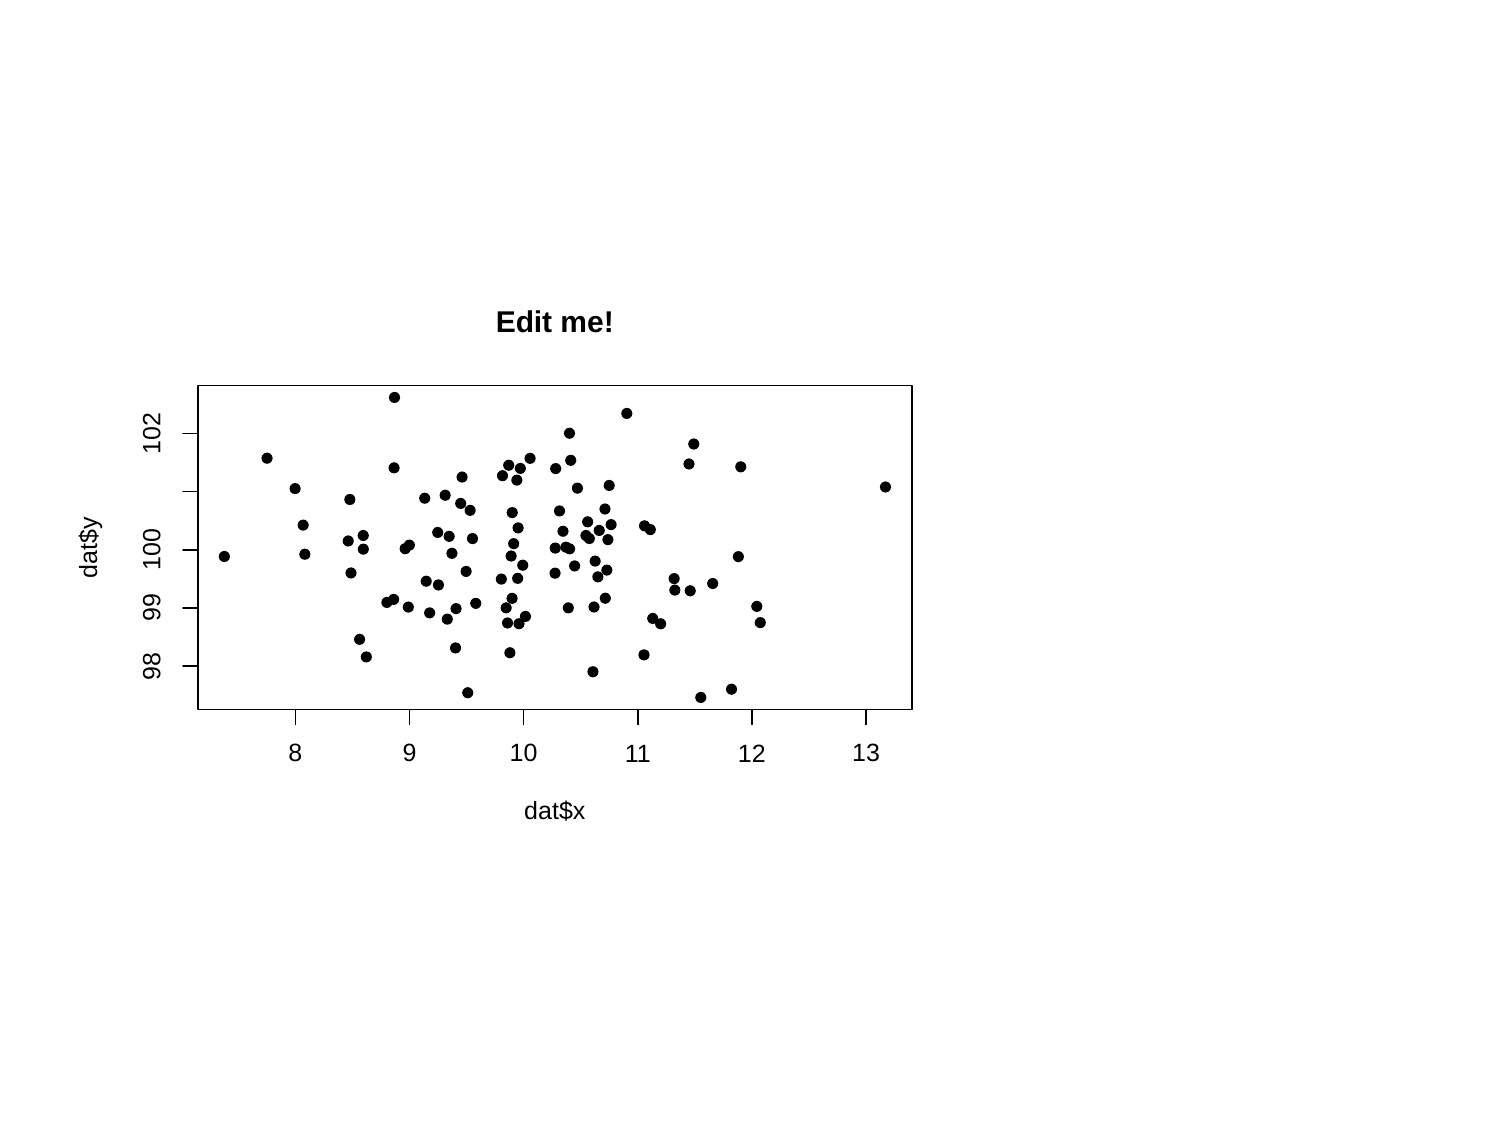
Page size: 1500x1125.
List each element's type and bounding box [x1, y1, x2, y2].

text_box [74, 262, 976, 863]
